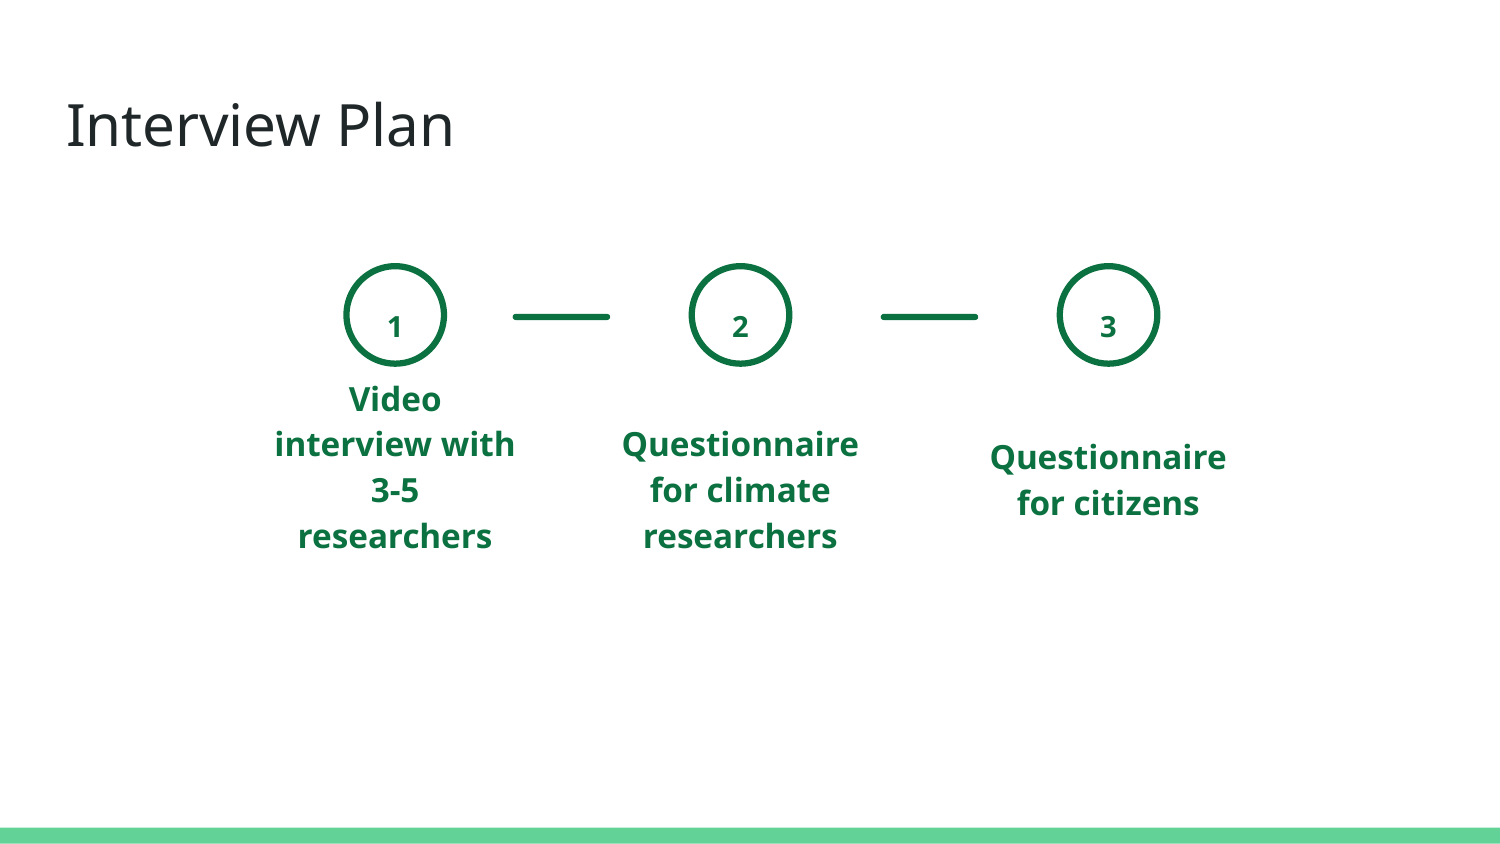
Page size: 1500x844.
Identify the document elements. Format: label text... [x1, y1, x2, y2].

text_box [887, 313, 963, 321]
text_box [600, 265, 881, 571]
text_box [968, 265, 1249, 571]
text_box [254, 265, 536, 571]
text_box [541, 313, 594, 321]
title Interview Plan [51, 72, 1449, 167]
